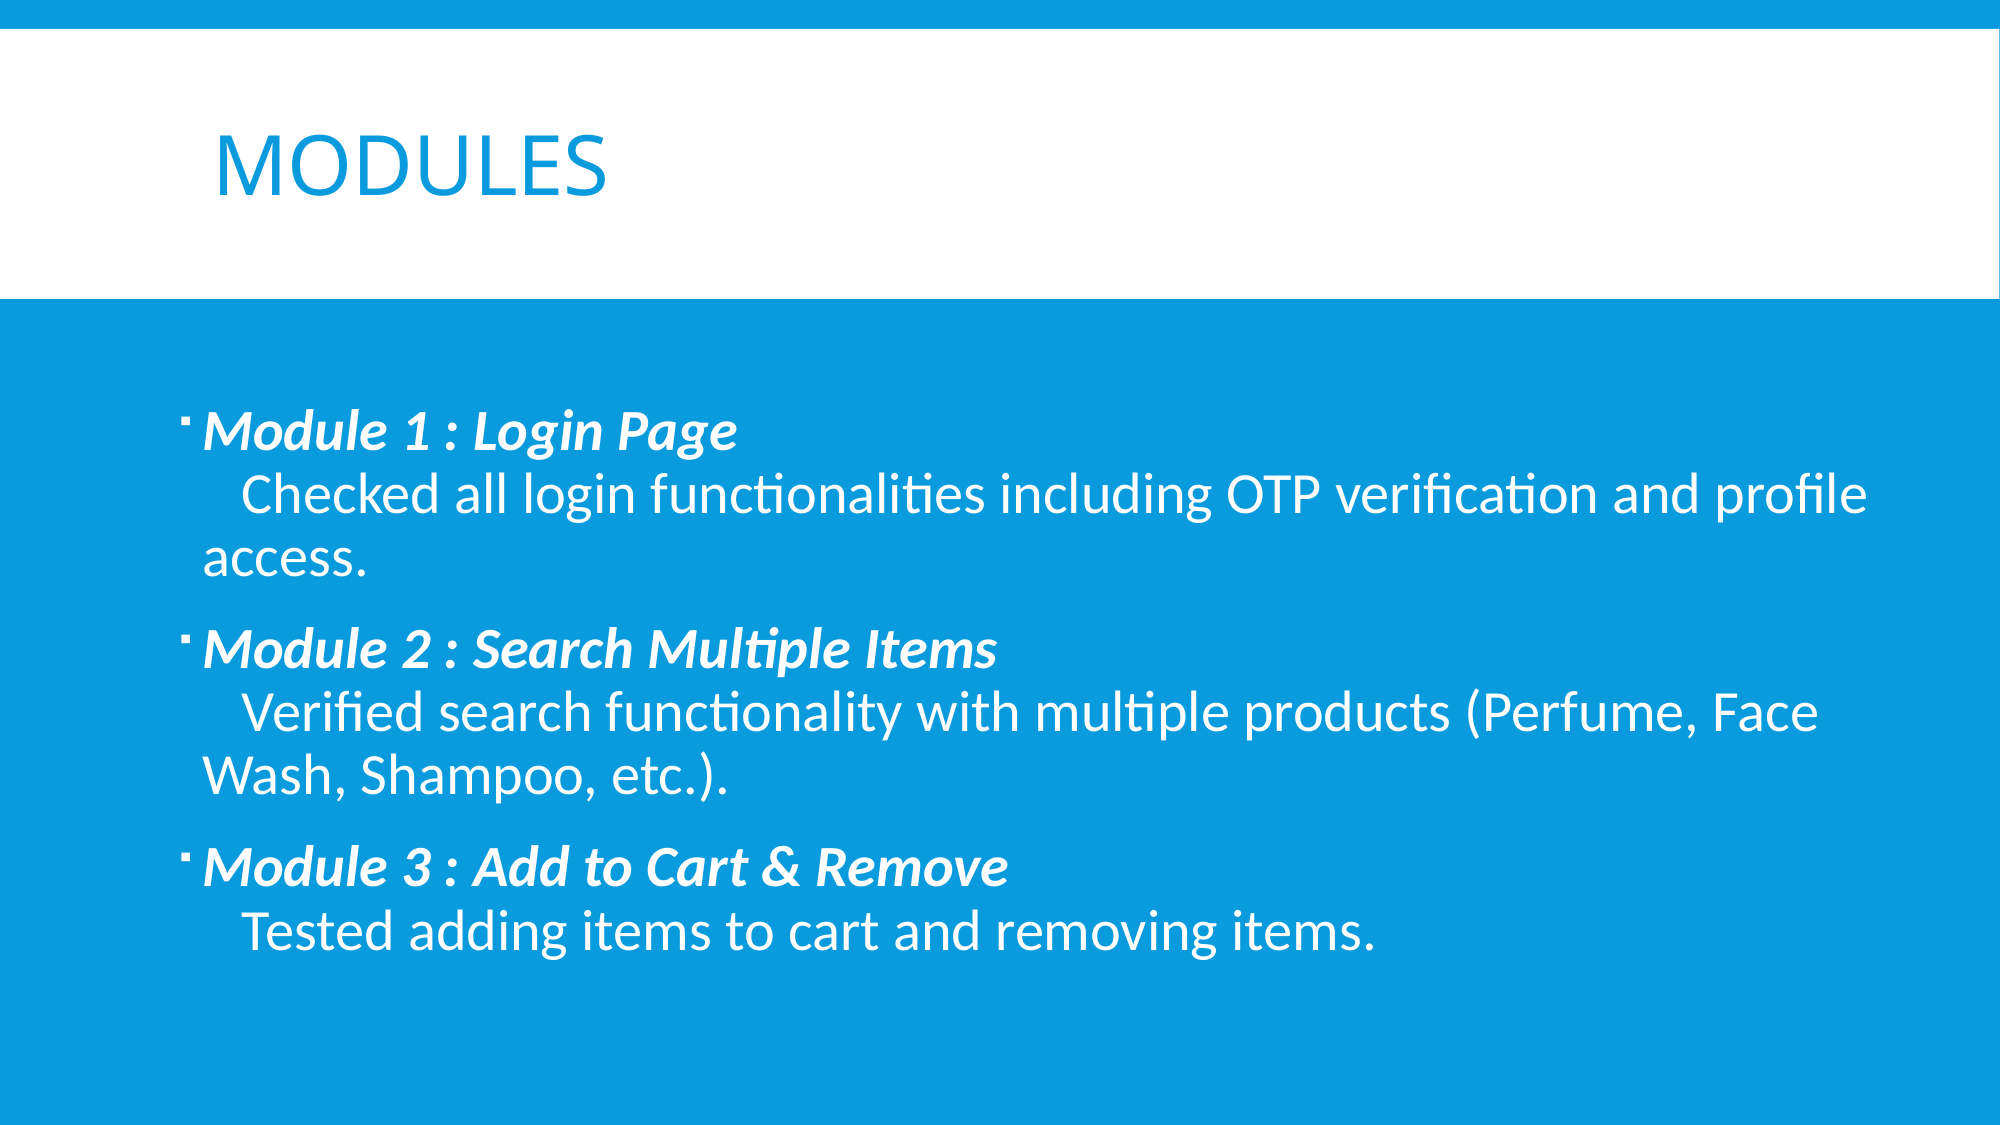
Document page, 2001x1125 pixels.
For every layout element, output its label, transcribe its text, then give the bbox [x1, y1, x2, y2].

title Modules [197, 46, 1803, 294]
text_box Module 1 : Login Page Checked all login functionalities including OTP verification and profile access. Module 2 : Search Multiple Items Verified search functionality with multiple products (Perfume, Face Wash, Shampoo, etc.). Module 3 : Add to Cart & Remove Tested adding items to cart and removing items. [157, 294, 1955, 1037]
